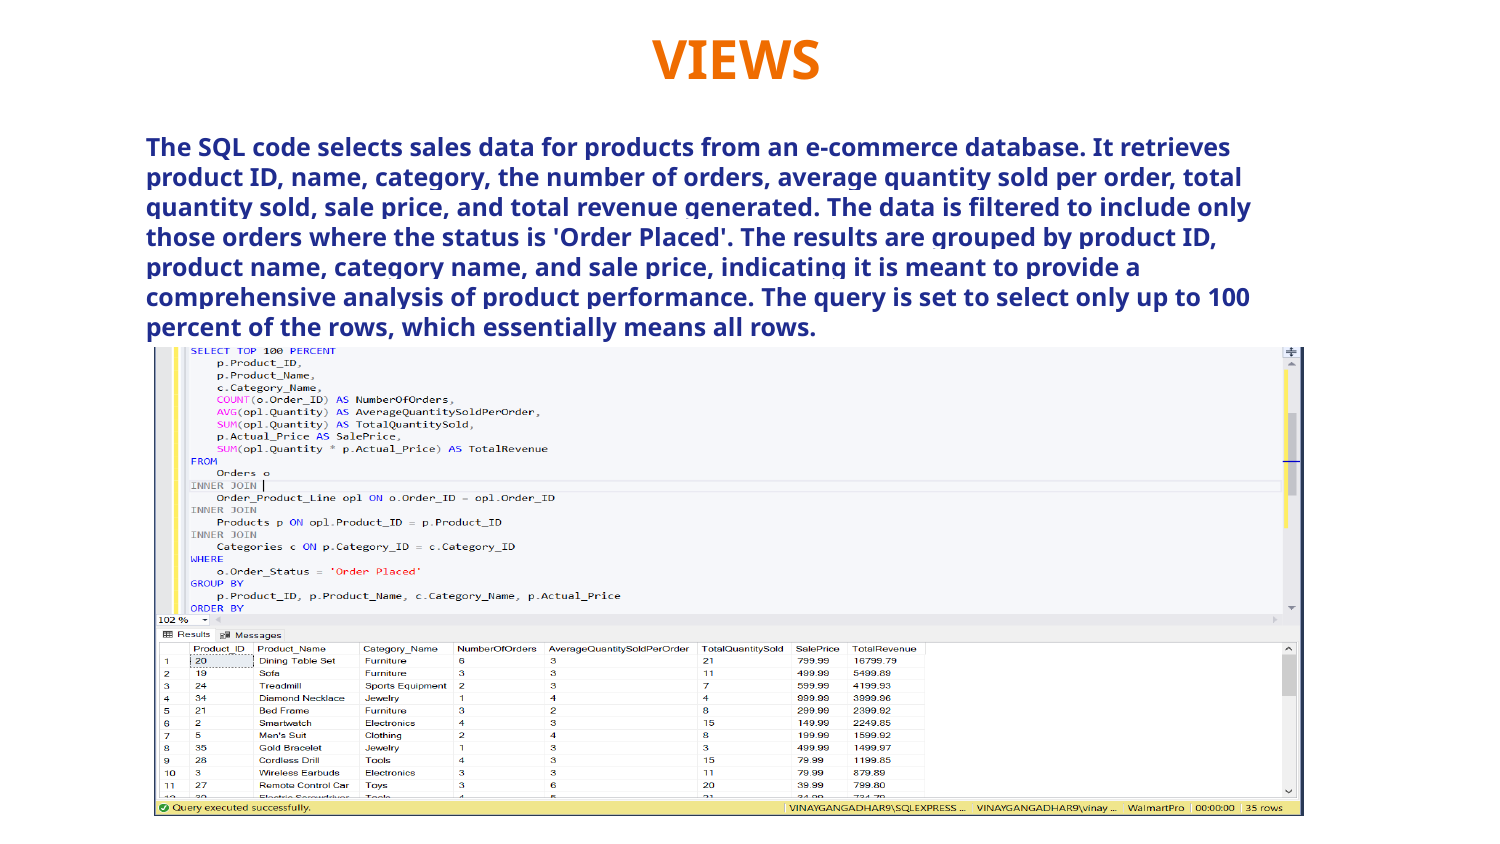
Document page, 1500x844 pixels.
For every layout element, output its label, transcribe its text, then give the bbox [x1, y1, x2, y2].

picture [154, 347, 1305, 816]
text_box VIEWS [150, 10, 1324, 101]
text_box The SQL code selects sales data for products from an e-commerce database. It retrieves product ID, name, category, the number of orders, average quantity sold per order, total quantity sold, sale price, and total revenue generated. The data is filtered to include only those orders where the status is 'Order Placed'. The results are grouped by product ID, product name, category name, and sale price, indicating it is meant to provide a comprehensive analysis of product performance. The query is set to select only up to 100 percent of the rows, which essentially means all rows. [130, 116, 1304, 333]
